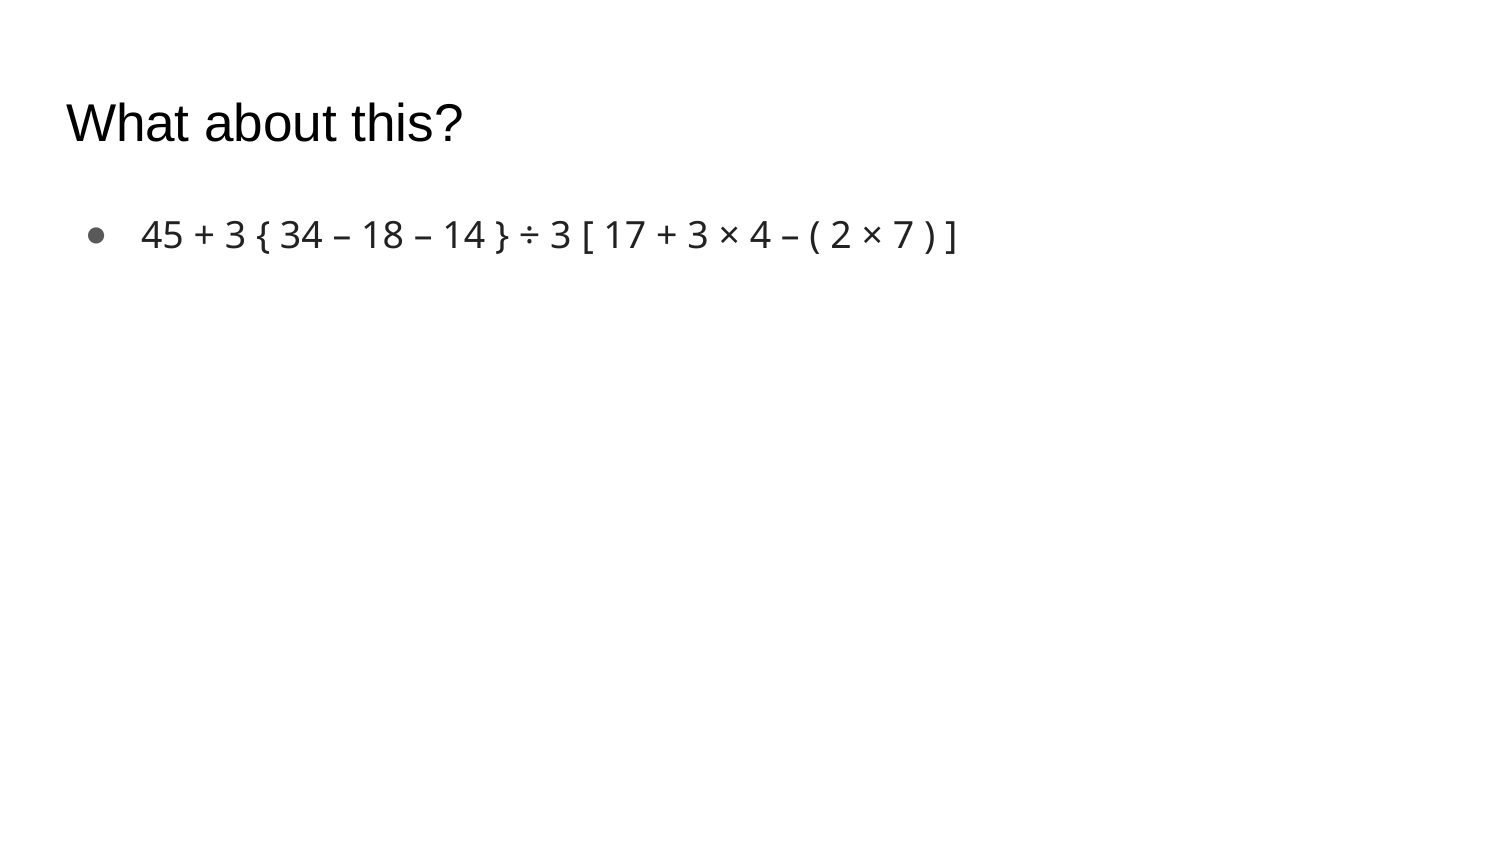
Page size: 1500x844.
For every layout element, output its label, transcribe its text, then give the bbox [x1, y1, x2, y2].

title What about this? [51, 72, 1449, 167]
list 45 + 3 { 34 – 18 – 14 } ÷ 3 [ 17 + 3 × 4 – ( 2 × 7 ) ] [51, 189, 1449, 750]
